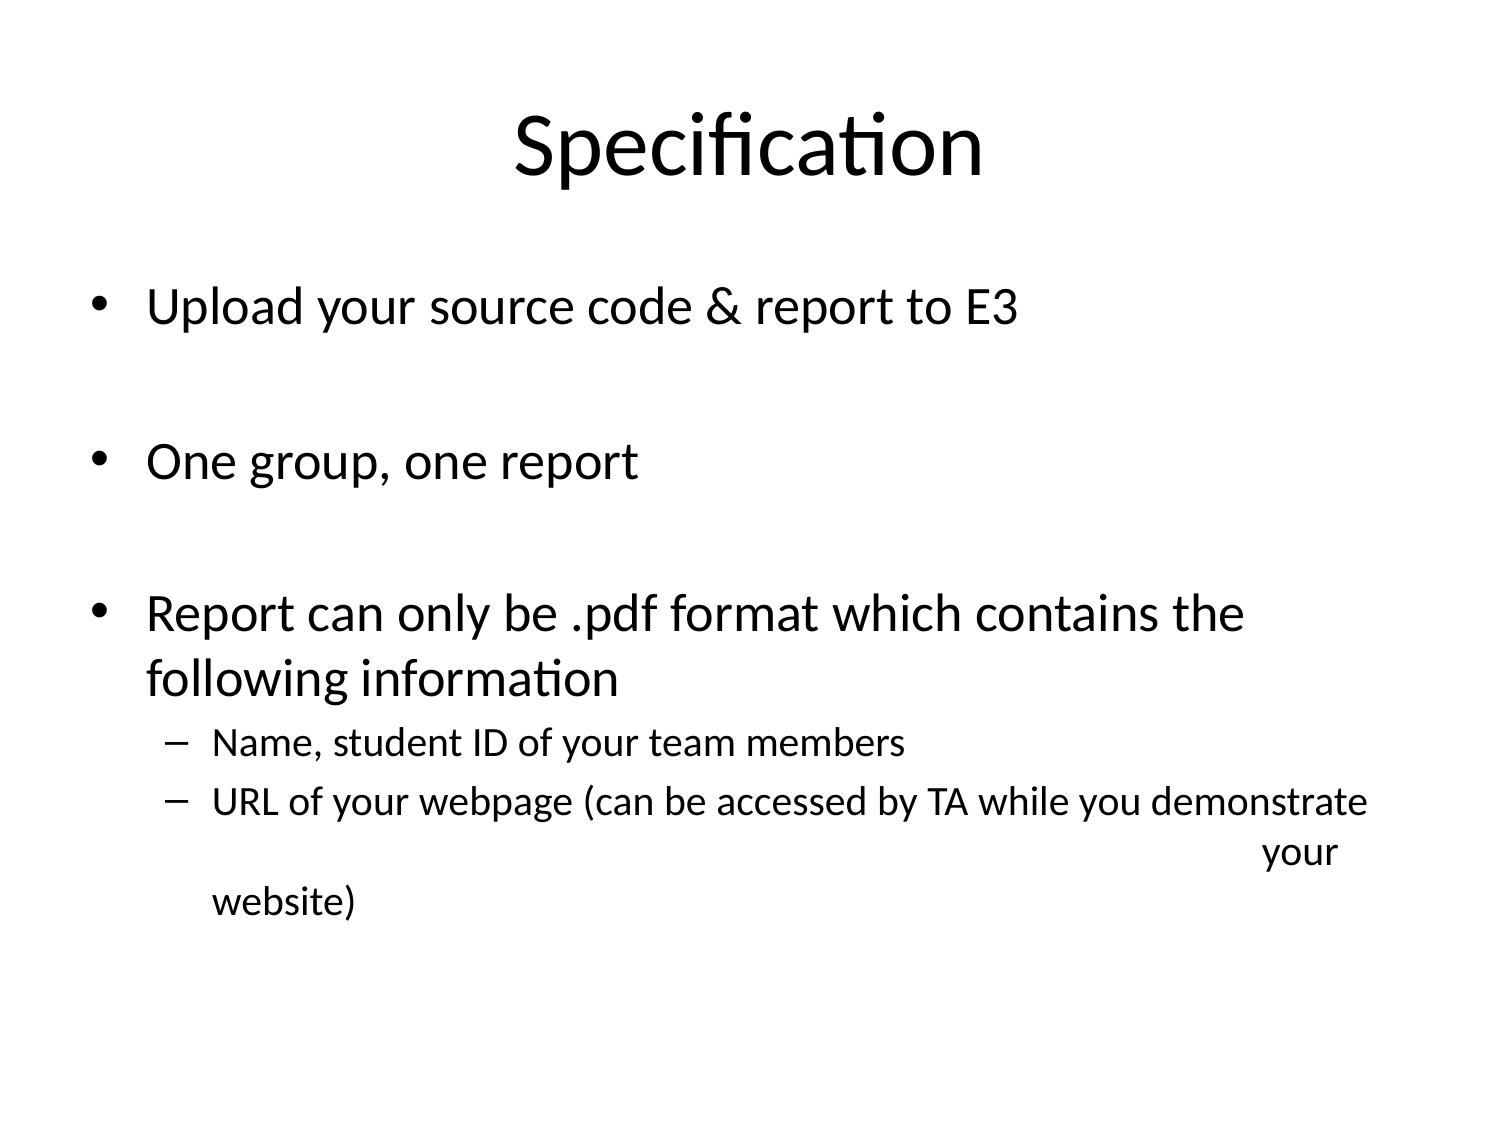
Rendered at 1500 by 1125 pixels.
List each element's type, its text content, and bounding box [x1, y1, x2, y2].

list Upload your source code & report to E3 One group, one report Report can only be .pdf format which contains the following information Name, student ID of your team members URL of your webpage (can be accessed by TA while you demonstrate your website) [75, 262, 1425, 1094]
title Specification [75, 45, 1425, 233]
